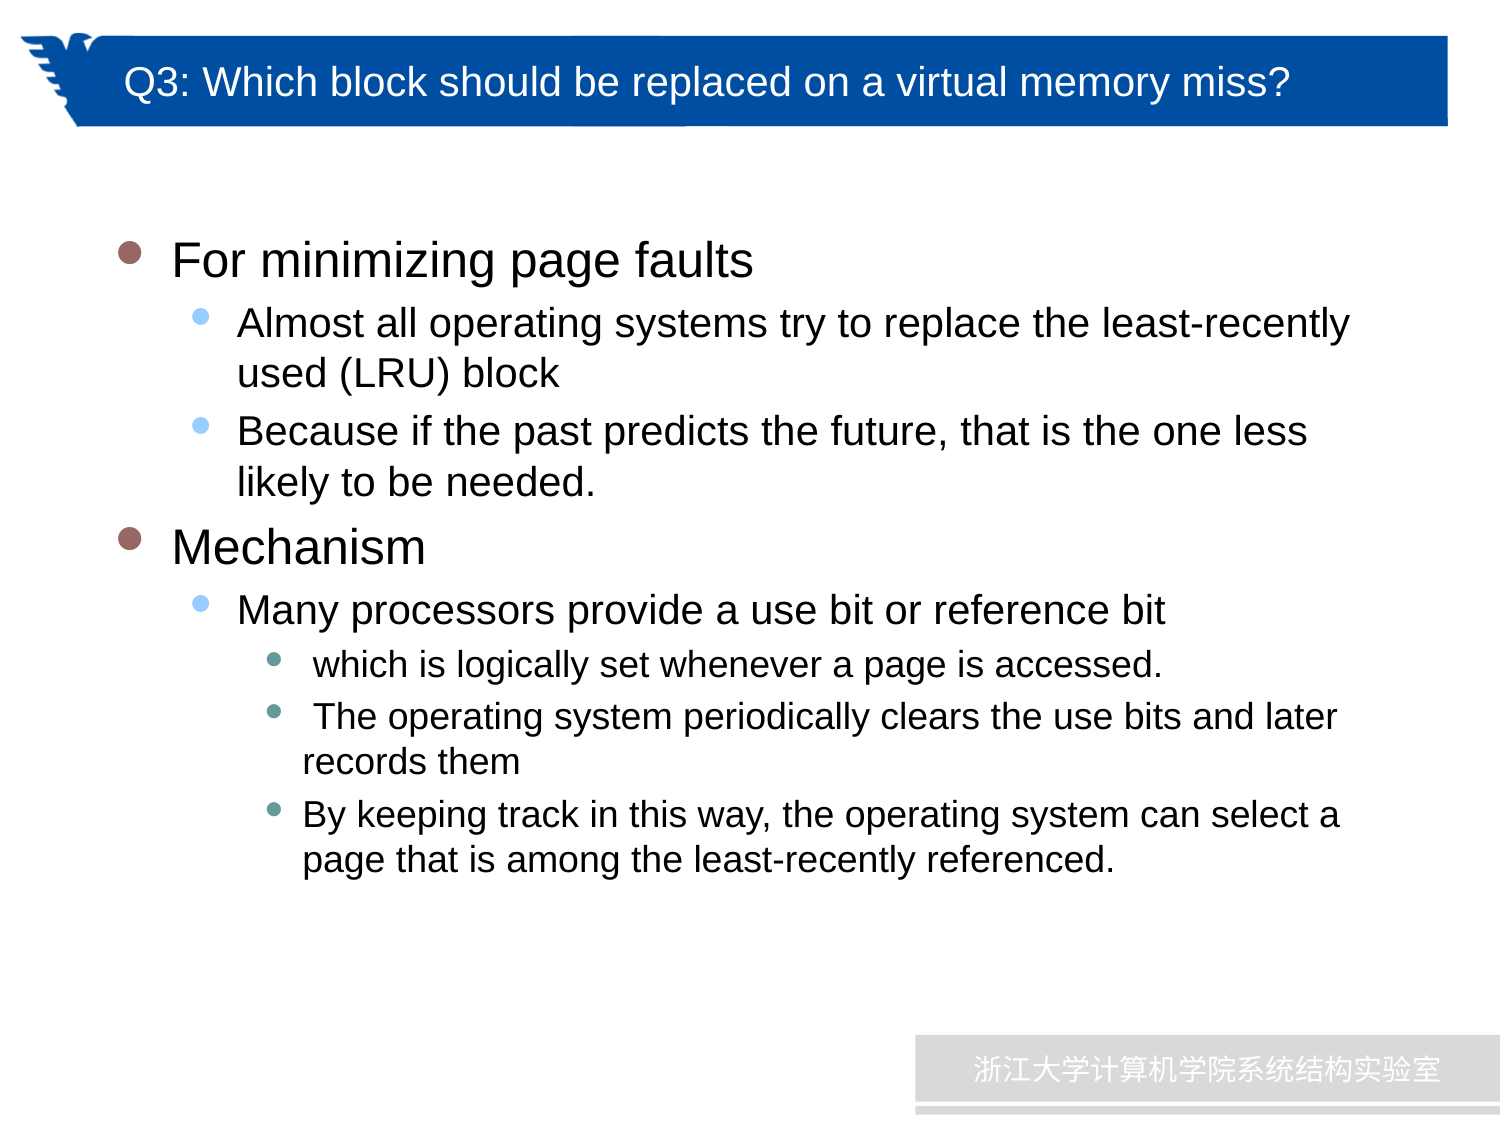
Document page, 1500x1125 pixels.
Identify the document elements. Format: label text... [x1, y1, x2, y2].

list For minimizing page faults Almost all operating systems try to replace the least-recently used (LRU) block Because if the past predicts the future, that is the one less likely to be needed. Mechanism Many processors provide a use bit or reference bit which is logically set whenever a page is accessed. The operating system periodically clears the use bits and later records them By keeping track in this way, the operating system can select a page that is among the least-recently referenced. [99, 220, 1400, 946]
title Q3: Which block should be replaced on a virtual memory miss? [108, 38, 1406, 122]
picture [5, 18, 148, 127]
